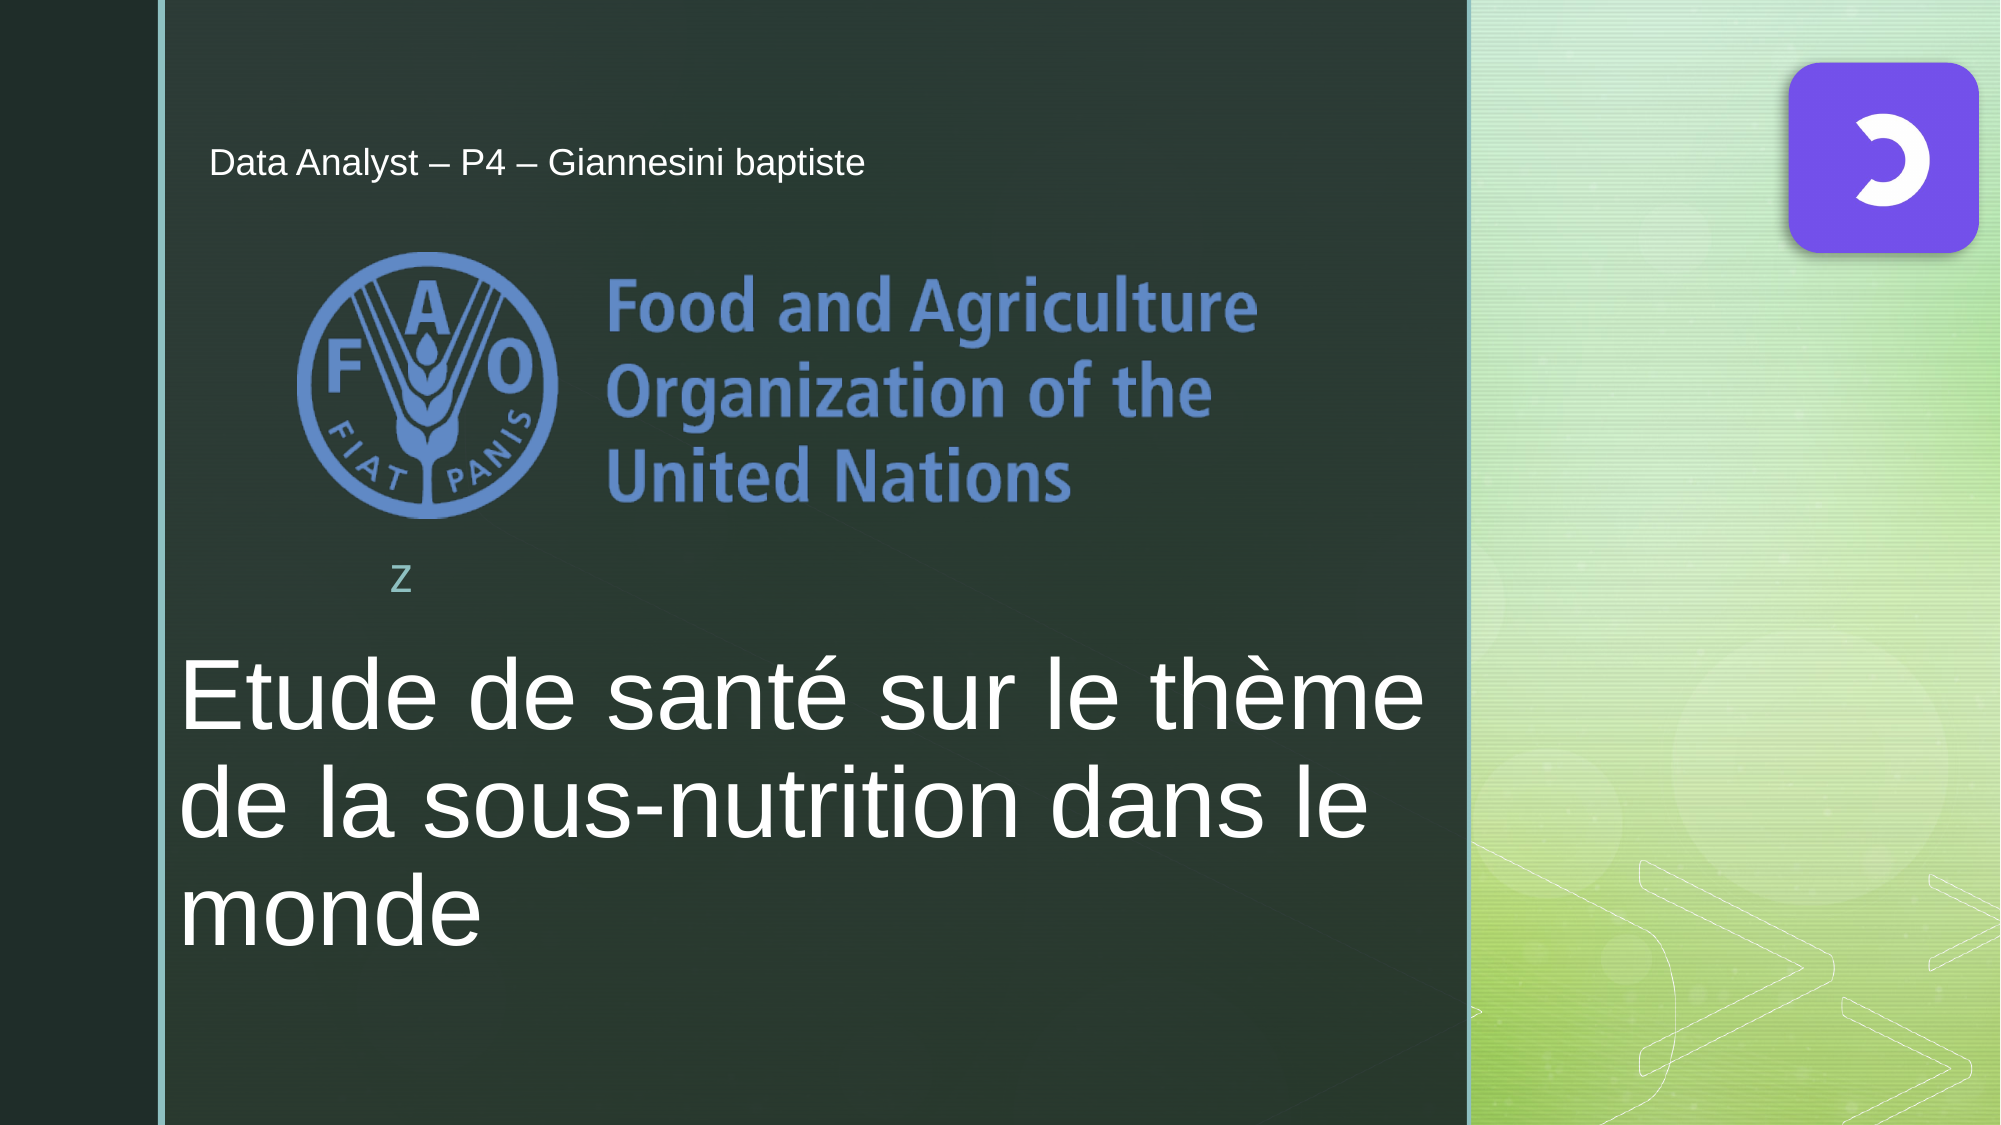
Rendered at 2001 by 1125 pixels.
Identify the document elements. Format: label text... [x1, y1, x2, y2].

subtitle Data Analyst – P4 – Giannesini baptiste [2, 0, 881, 191]
title Etude de santé sur le thème de la sous-nutrition dans le monde [163, 635, 1465, 1008]
picture [297, 252, 1257, 519]
picture [1472, 0, 2001, 1125]
